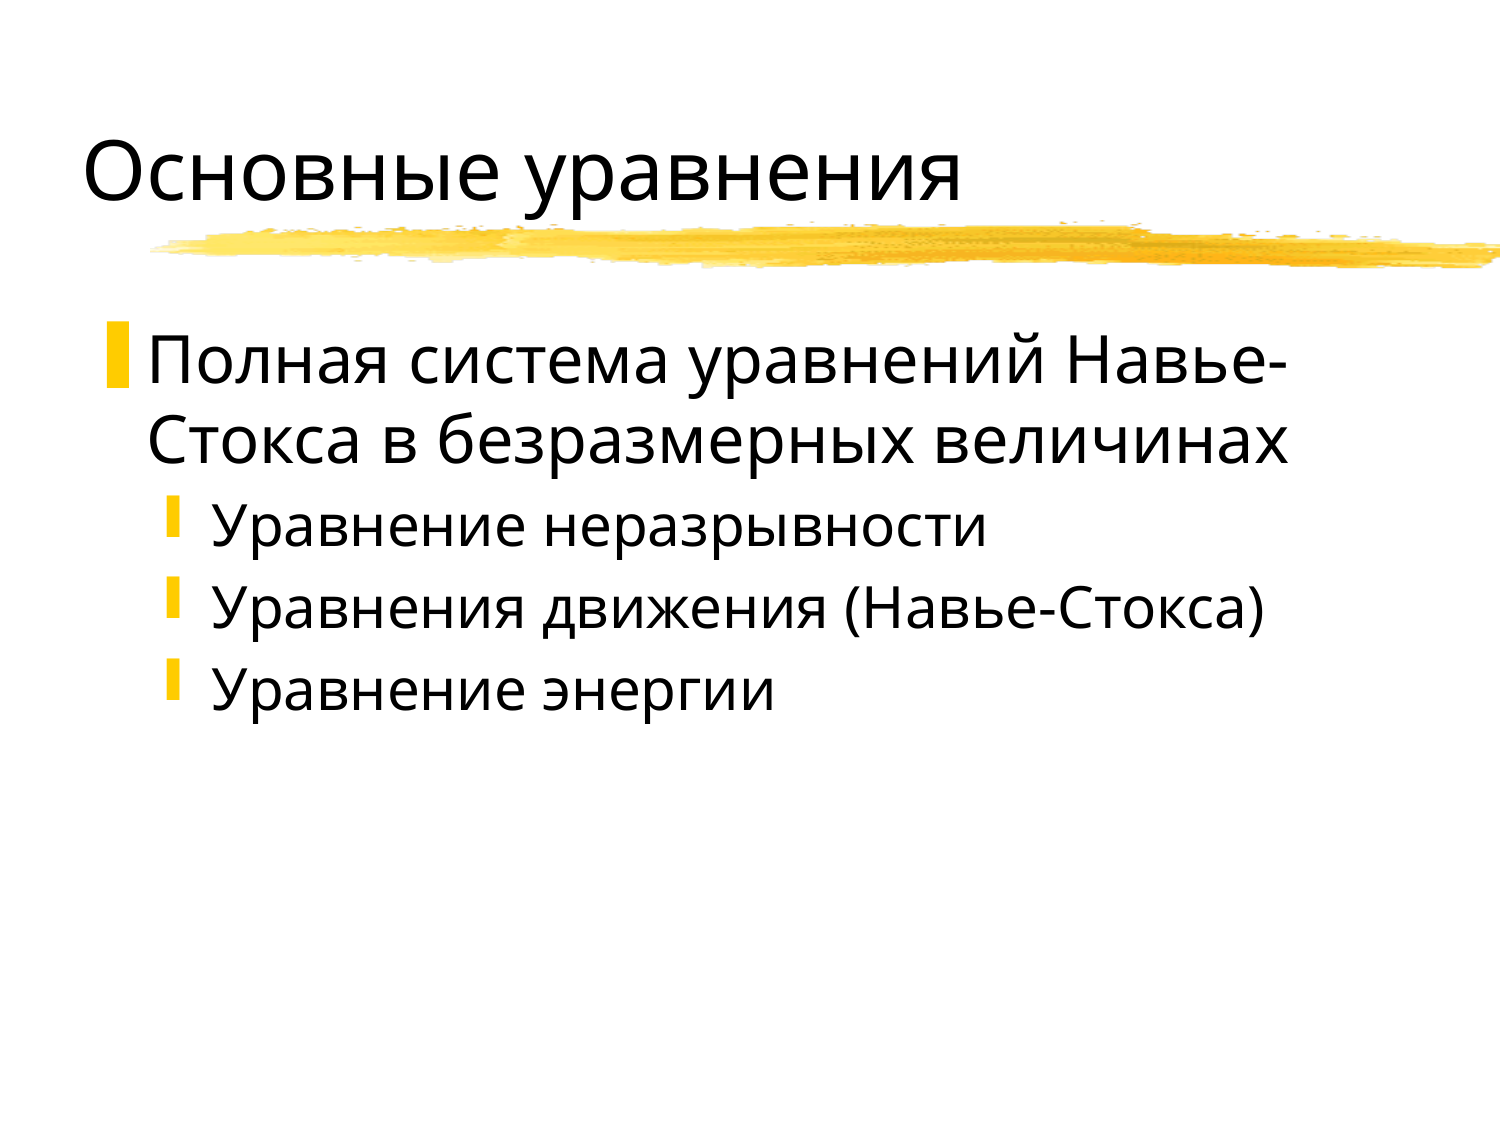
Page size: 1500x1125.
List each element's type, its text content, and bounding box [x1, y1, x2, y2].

list Полная система уравнений Навье-Стокса в безразмерных величинах Уравнение неразрывности Уравнения движения (Навье-Стокса) Уравнение энергии [74, 309, 1417, 994]
picture [150, 215, 1500, 279]
title Основные уравнения [66, 37, 1342, 226]
